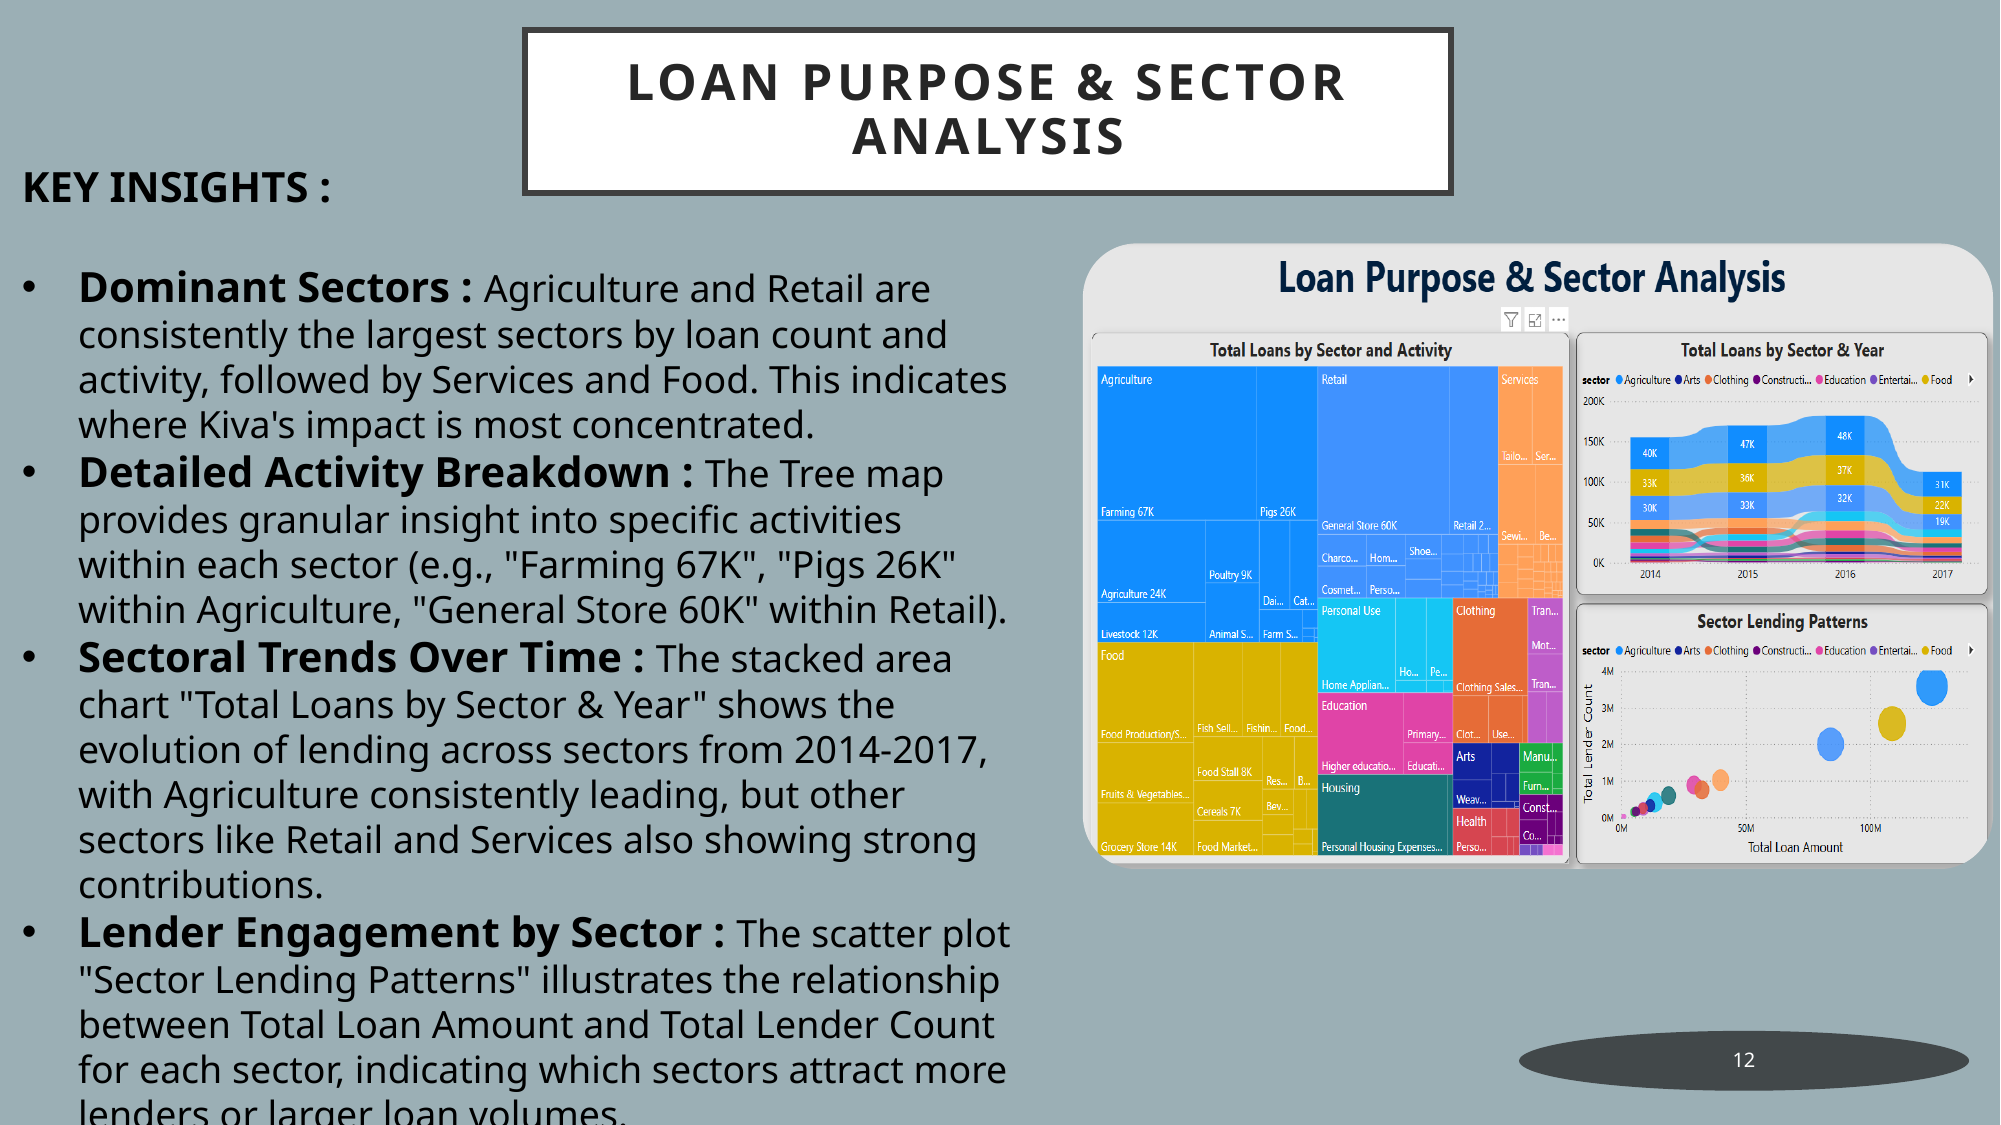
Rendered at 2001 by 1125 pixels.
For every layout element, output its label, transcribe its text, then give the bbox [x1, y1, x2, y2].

text_box Loan Purpose & Sector Analysis [524, 29, 1452, 193]
picture [1082, 243, 1994, 870]
subtitle KEY INSIGHTS : Dominant Sectors : Agriculture and Retail are consistently the largest sectors by loan count and activity, followed by Services and Food. This indicates where Kiva's impact is most concentrated. Detailed Activity Breakdown : The Tree map provides granular insight into specific activities within each sector (e.g., "Farming 67K", "Pigs 26K" within Agriculture, "General Store 60K" within Retail). Sectoral Trends Over Time : The stacked area chart "Total Loans by Sector & Year" shows the evolution of lending across sectors from 2014-2017, with Agriculture consistently leading, but other sectors like Retail and Services also showing strong contributions. Lender Engagement by Sector : The scatter plot "Sector Lending Patterns" illustrates the relationship between Total Loan Amount and Total Lender Count for each sector, indicating which sectors attract more lenders or larger loan volumes. [6, 153, 1027, 1125]
slide_number 12 [1519, 1030, 1970, 1091]
